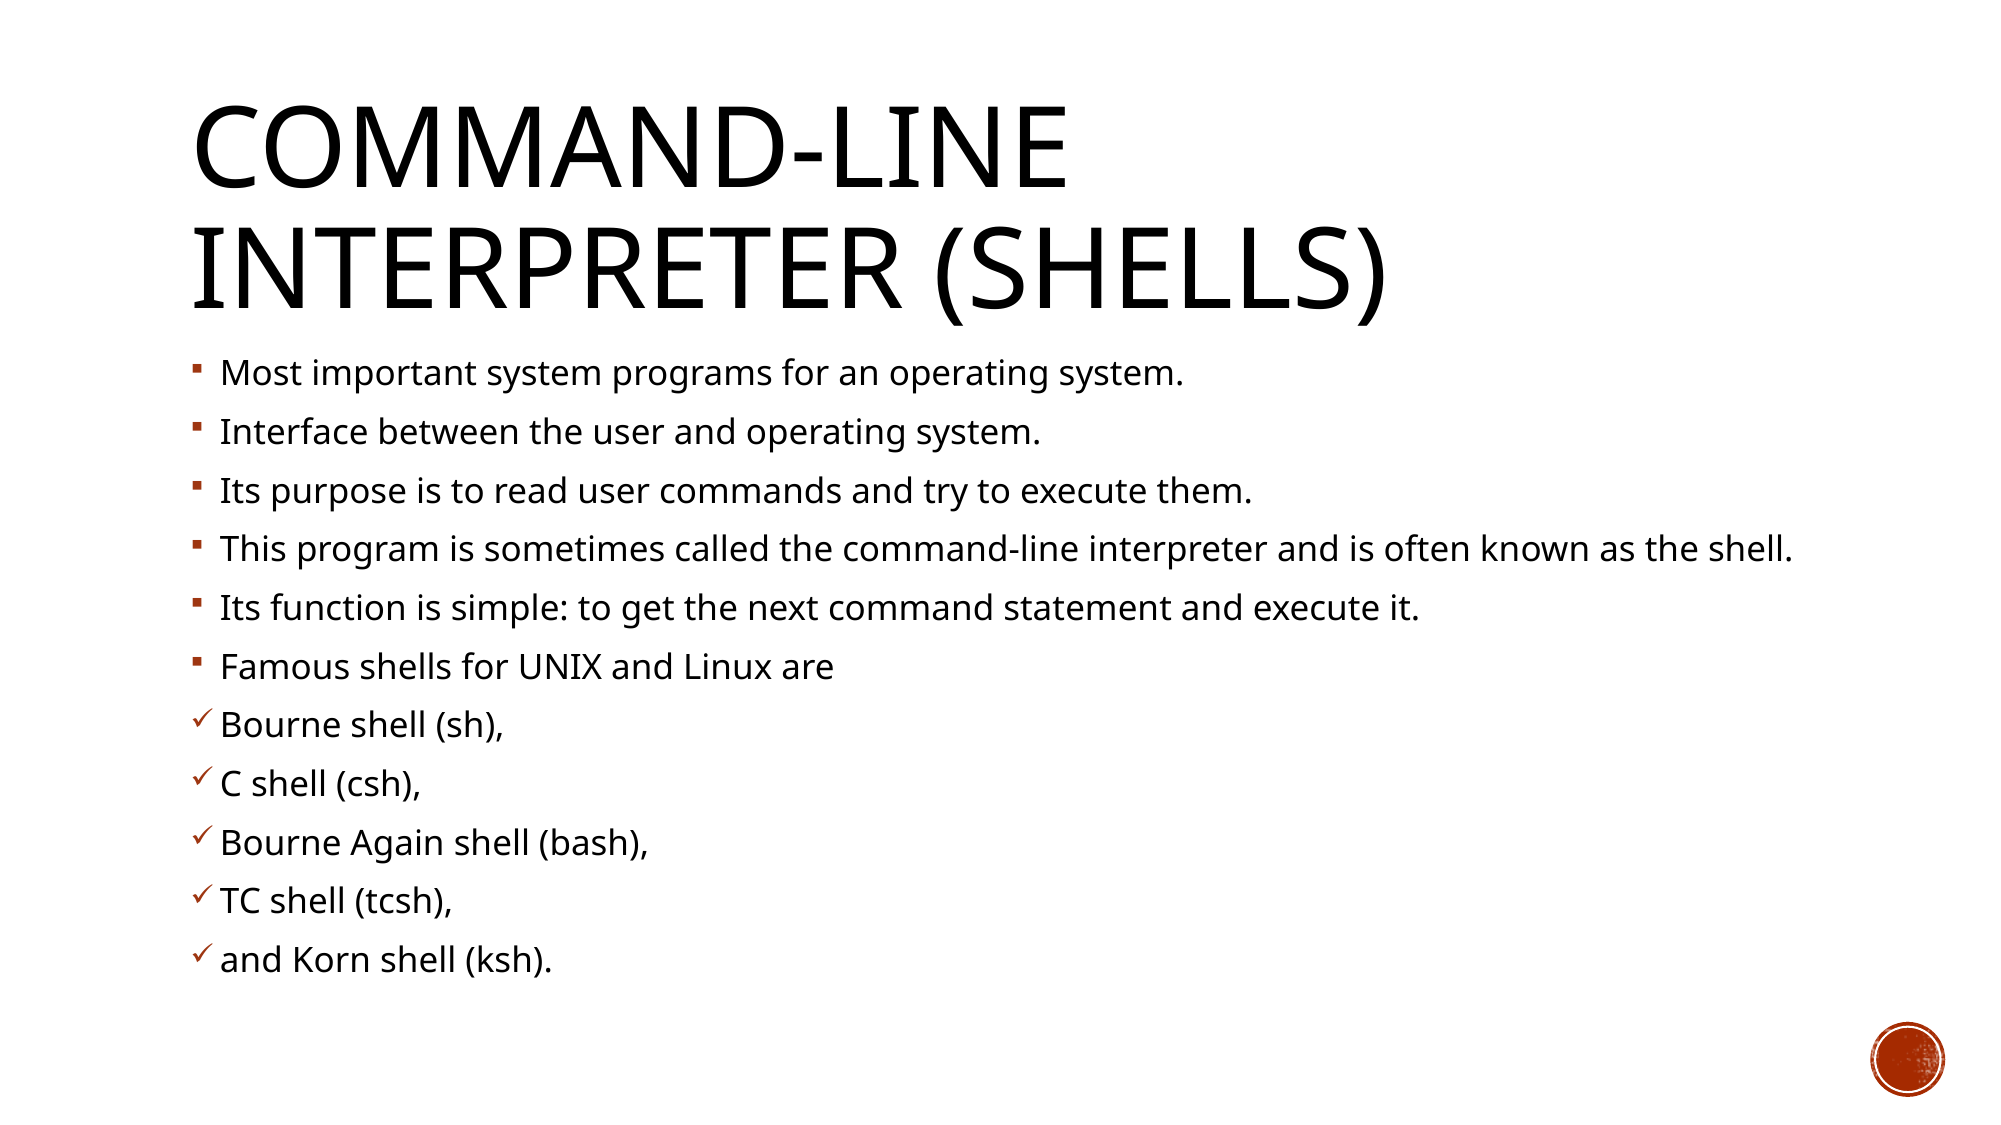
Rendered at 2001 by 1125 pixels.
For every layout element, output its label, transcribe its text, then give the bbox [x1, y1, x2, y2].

list Most important system programs for an operating system. Interface between the user and operating system. Its purpose is to read user commands and try to execute them. This program is sometimes called the command-line interpreter and is often known as the shell. Its function is simple: to get the next command statement and execute it. Famous shells for UNIX and Linux are Bourne shell (sh), C shell (csh), Bourne Again shell (bash), TC shell (tcsh), and Korn shell (ksh). [175, 348, 1826, 1013]
title Command-line interpreter (shells) [175, 79, 1826, 344]
